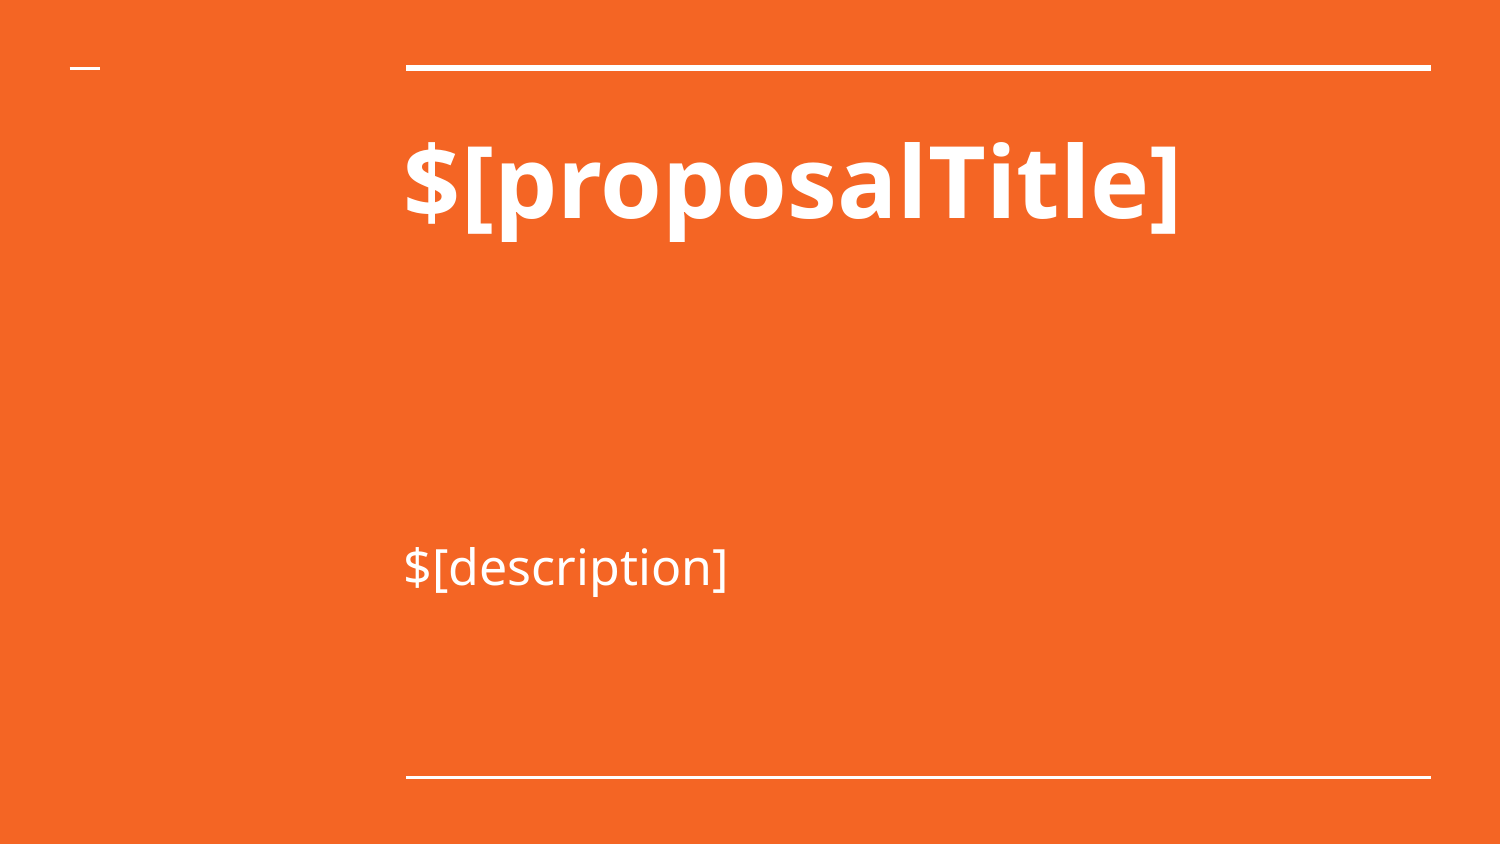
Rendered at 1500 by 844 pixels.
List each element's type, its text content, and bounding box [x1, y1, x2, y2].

title $[proposalTitle] [389, 103, 1428, 357]
text_box $[description] [388, 519, 1428, 773]
